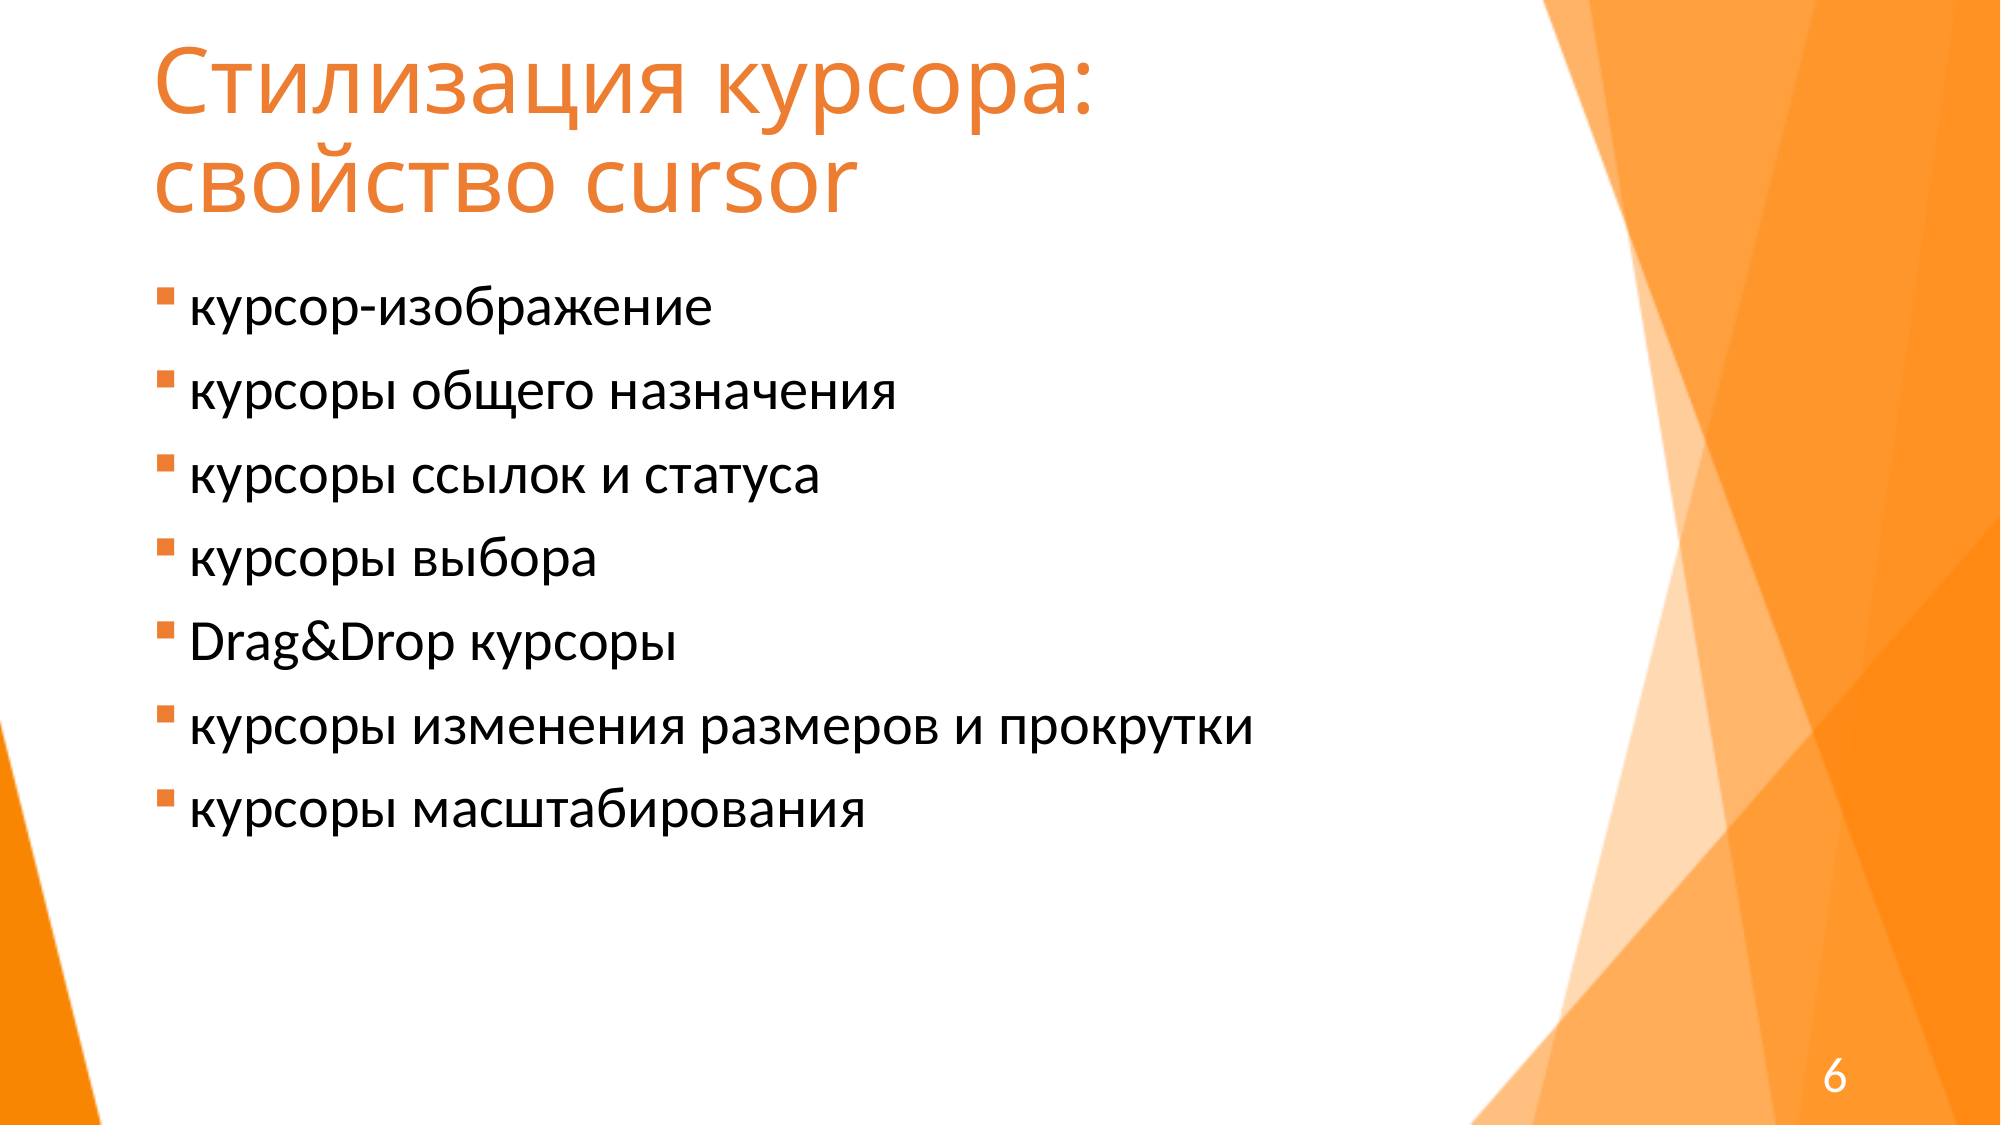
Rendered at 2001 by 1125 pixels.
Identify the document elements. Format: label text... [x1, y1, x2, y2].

picture [0, 0, 2001, 1125]
title Стилизация курсора: свойство cursor [137, 24, 1560, 243]
list курсор-изображение курсоры общего назначения курсоры ссылок и статуса курсоры выбора Drag&Drop курсоры курсоры изменения размеров и прокрутки курсоры масштабирования [137, 267, 1530, 1036]
slide_number 6 [1412, 1042, 1863, 1103]
